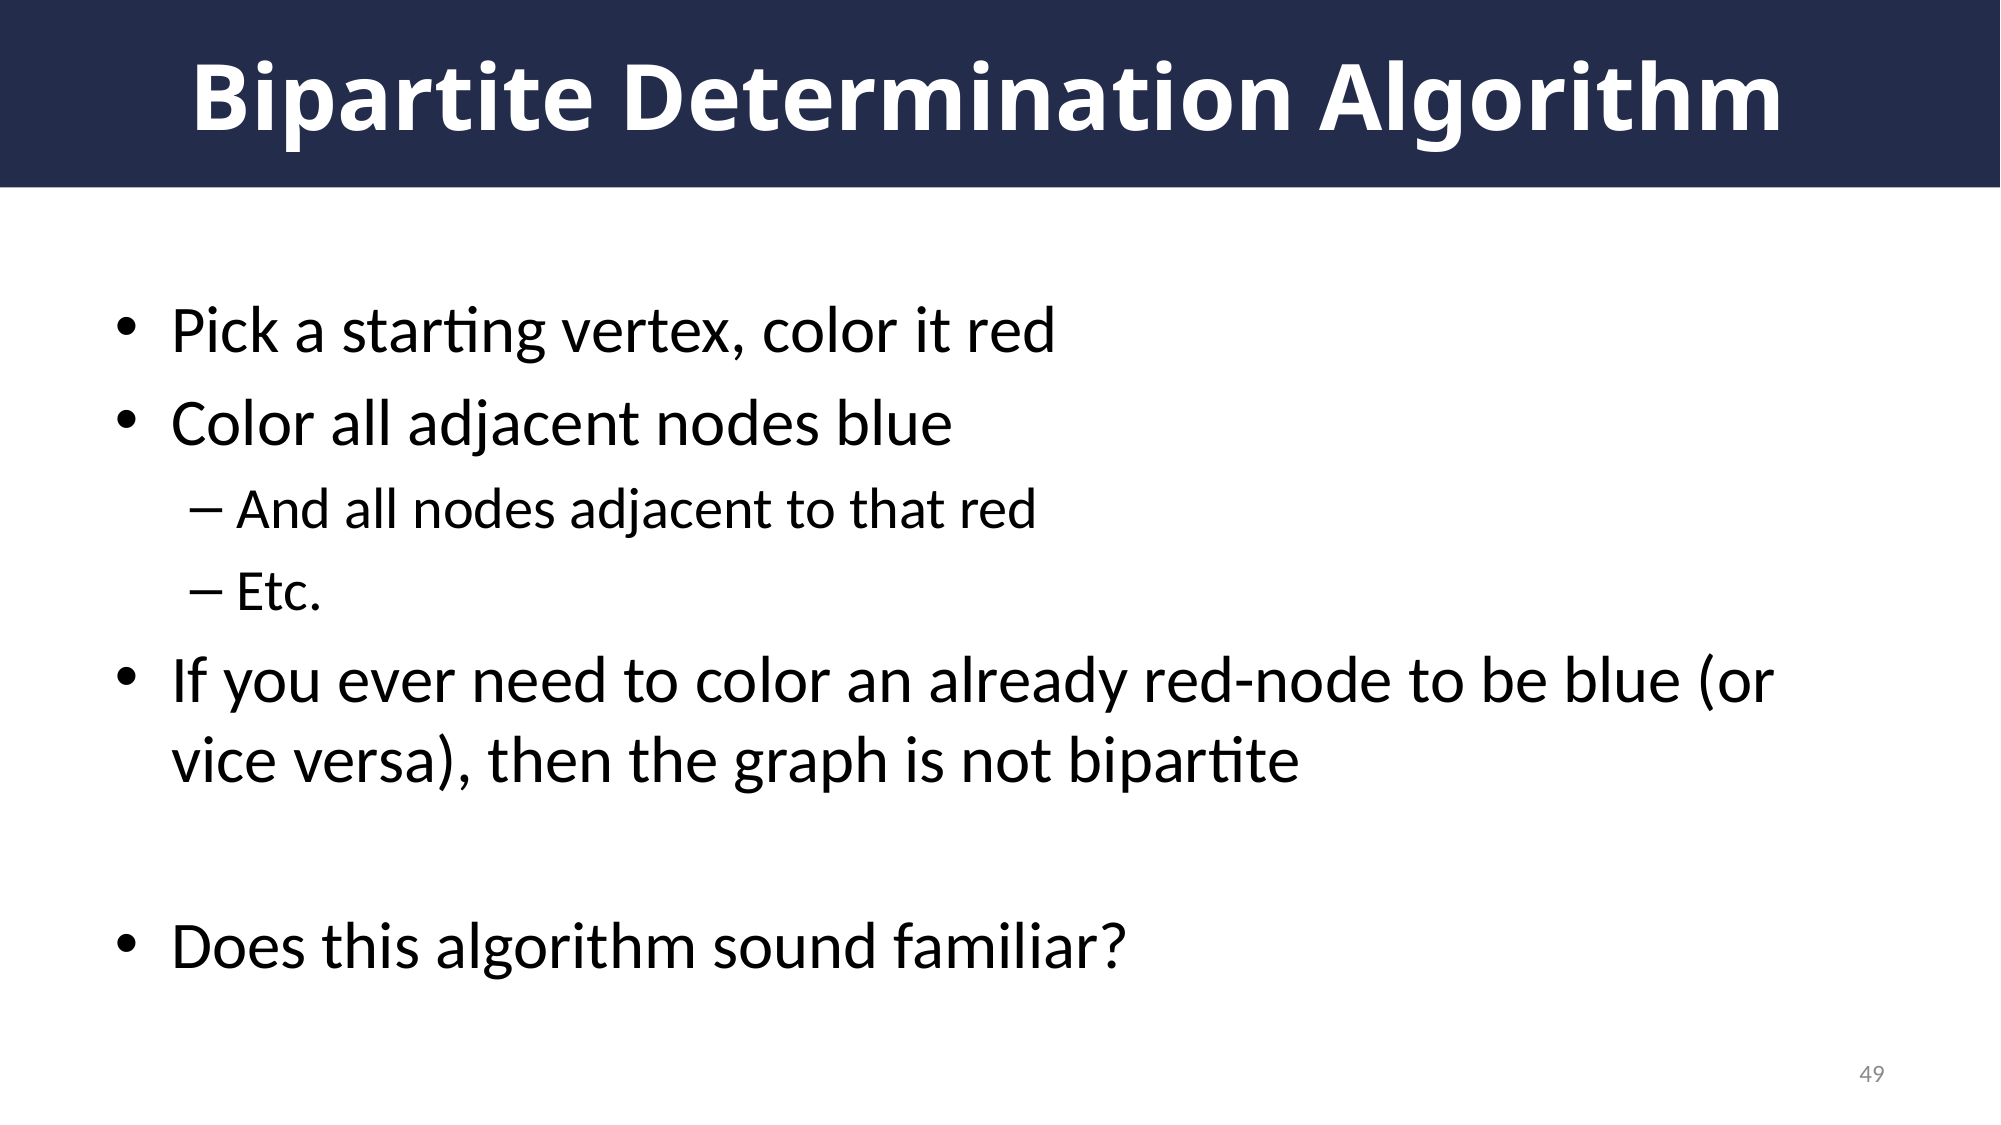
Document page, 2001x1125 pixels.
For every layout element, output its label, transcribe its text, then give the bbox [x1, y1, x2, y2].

title Bipartite Determination Algorithm [99, 24, 1900, 163]
slide_number 49 [1433, 1042, 1900, 1103]
list Pick a starting vertex, color it red Color all adjacent nodes blue And all nodes adjacent to that red Etc. If you ever need to color an already red-node to be blue (or vice versa), then the graph is not bipartite Does this algorithm sound familiar? [99, 262, 1900, 1005]
